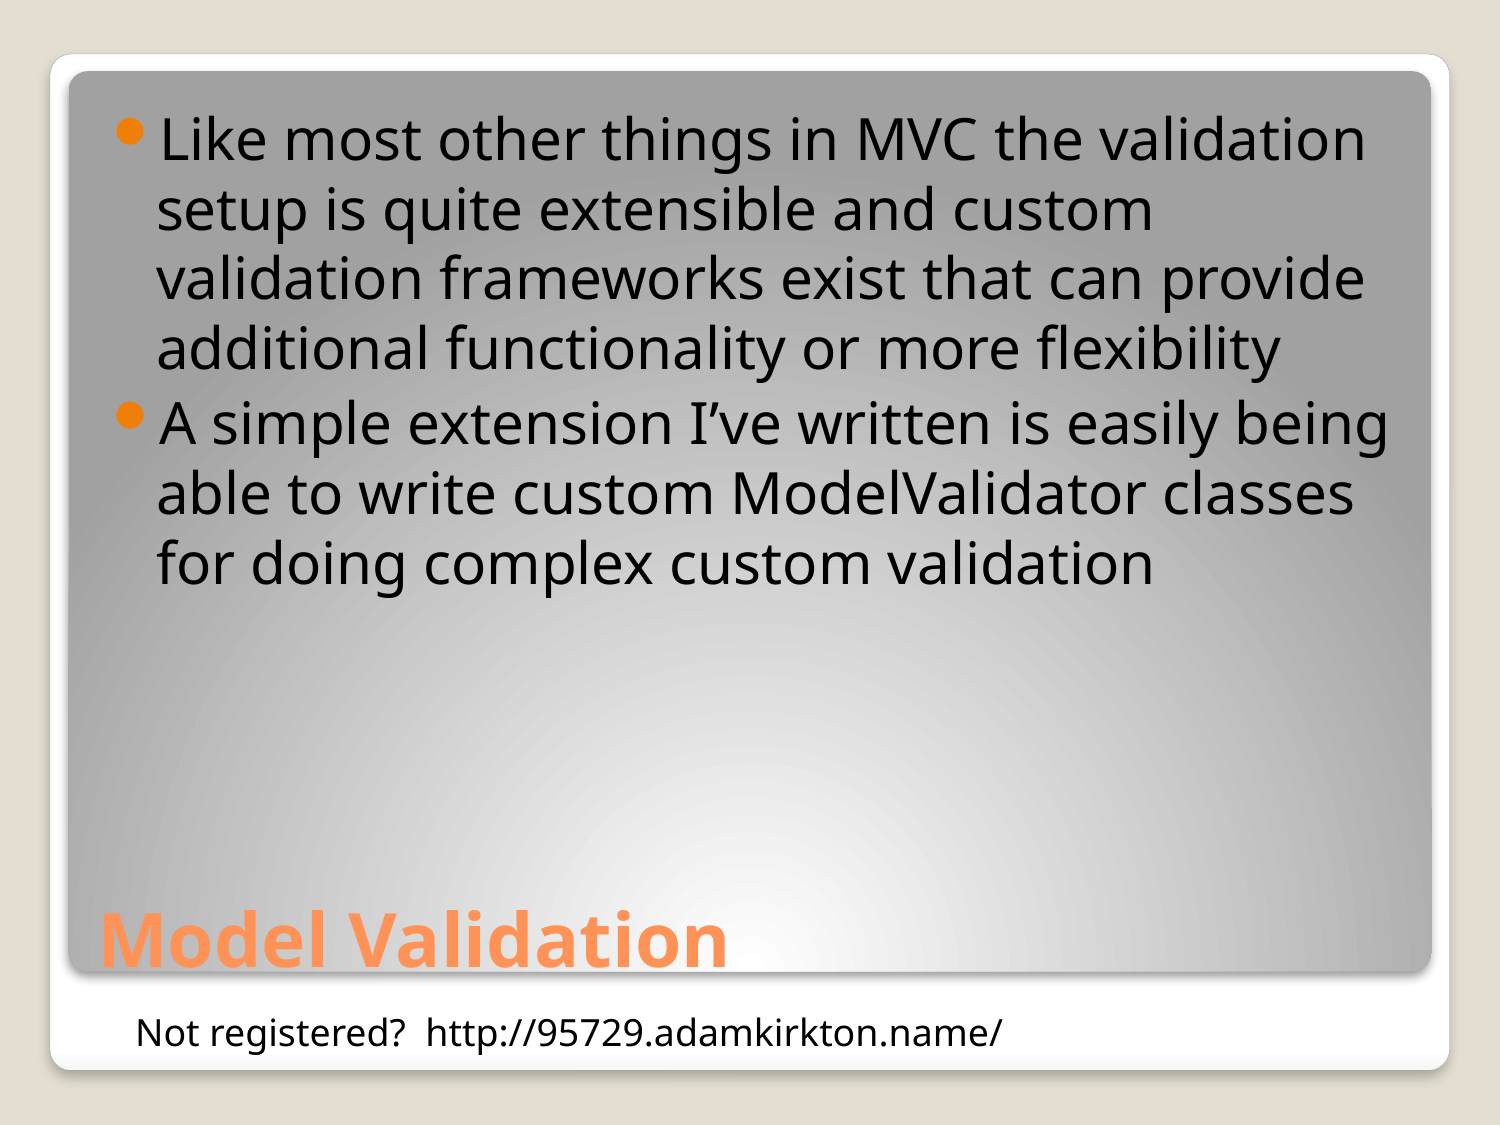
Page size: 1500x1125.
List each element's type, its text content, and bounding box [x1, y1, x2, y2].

title Model Validation [82, 888, 1425, 990]
text_box Not registered? http://95729.adamkirkton.name/ [120, 1001, 1019, 1062]
list Like most other things in MVC the validation setup is quite extensible and custom validation frameworks exist that can provide additional functionality or more flexibility A simple extension I’ve written is easily being able to write custom ModelValidator classes for doing complex custom validation [82, 86, 1425, 888]
